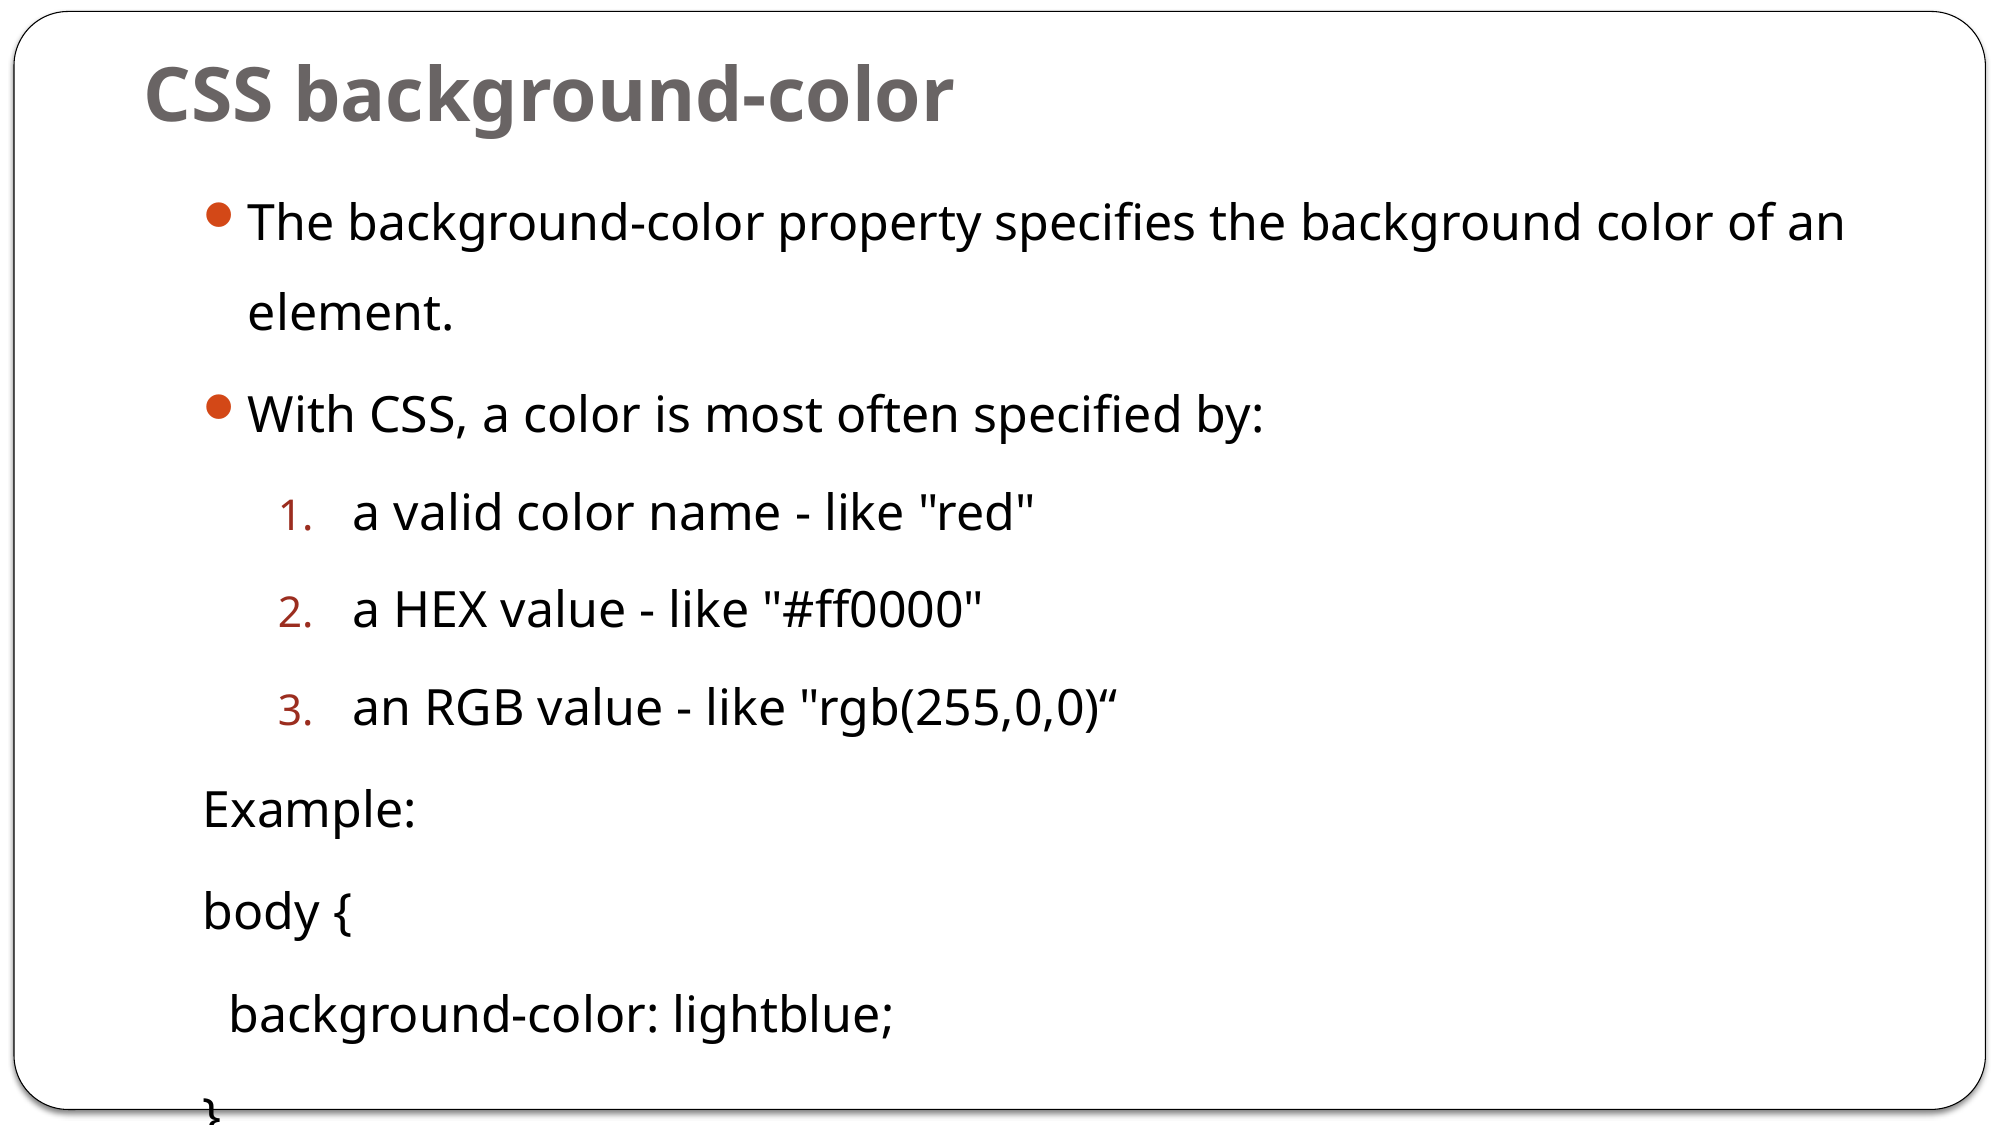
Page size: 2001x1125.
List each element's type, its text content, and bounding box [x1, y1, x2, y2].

title CSS background-color [128, 0, 1854, 152]
list The background-color property specifies the background color of an element. With CSS, a color is most often specified by: a valid color name - like "red" a HEX value - like "#ff0000" an RGB value - like "rgb(255,0,0)“ Example: body { background-color: lightblue; } [188, 152, 1867, 1051]
